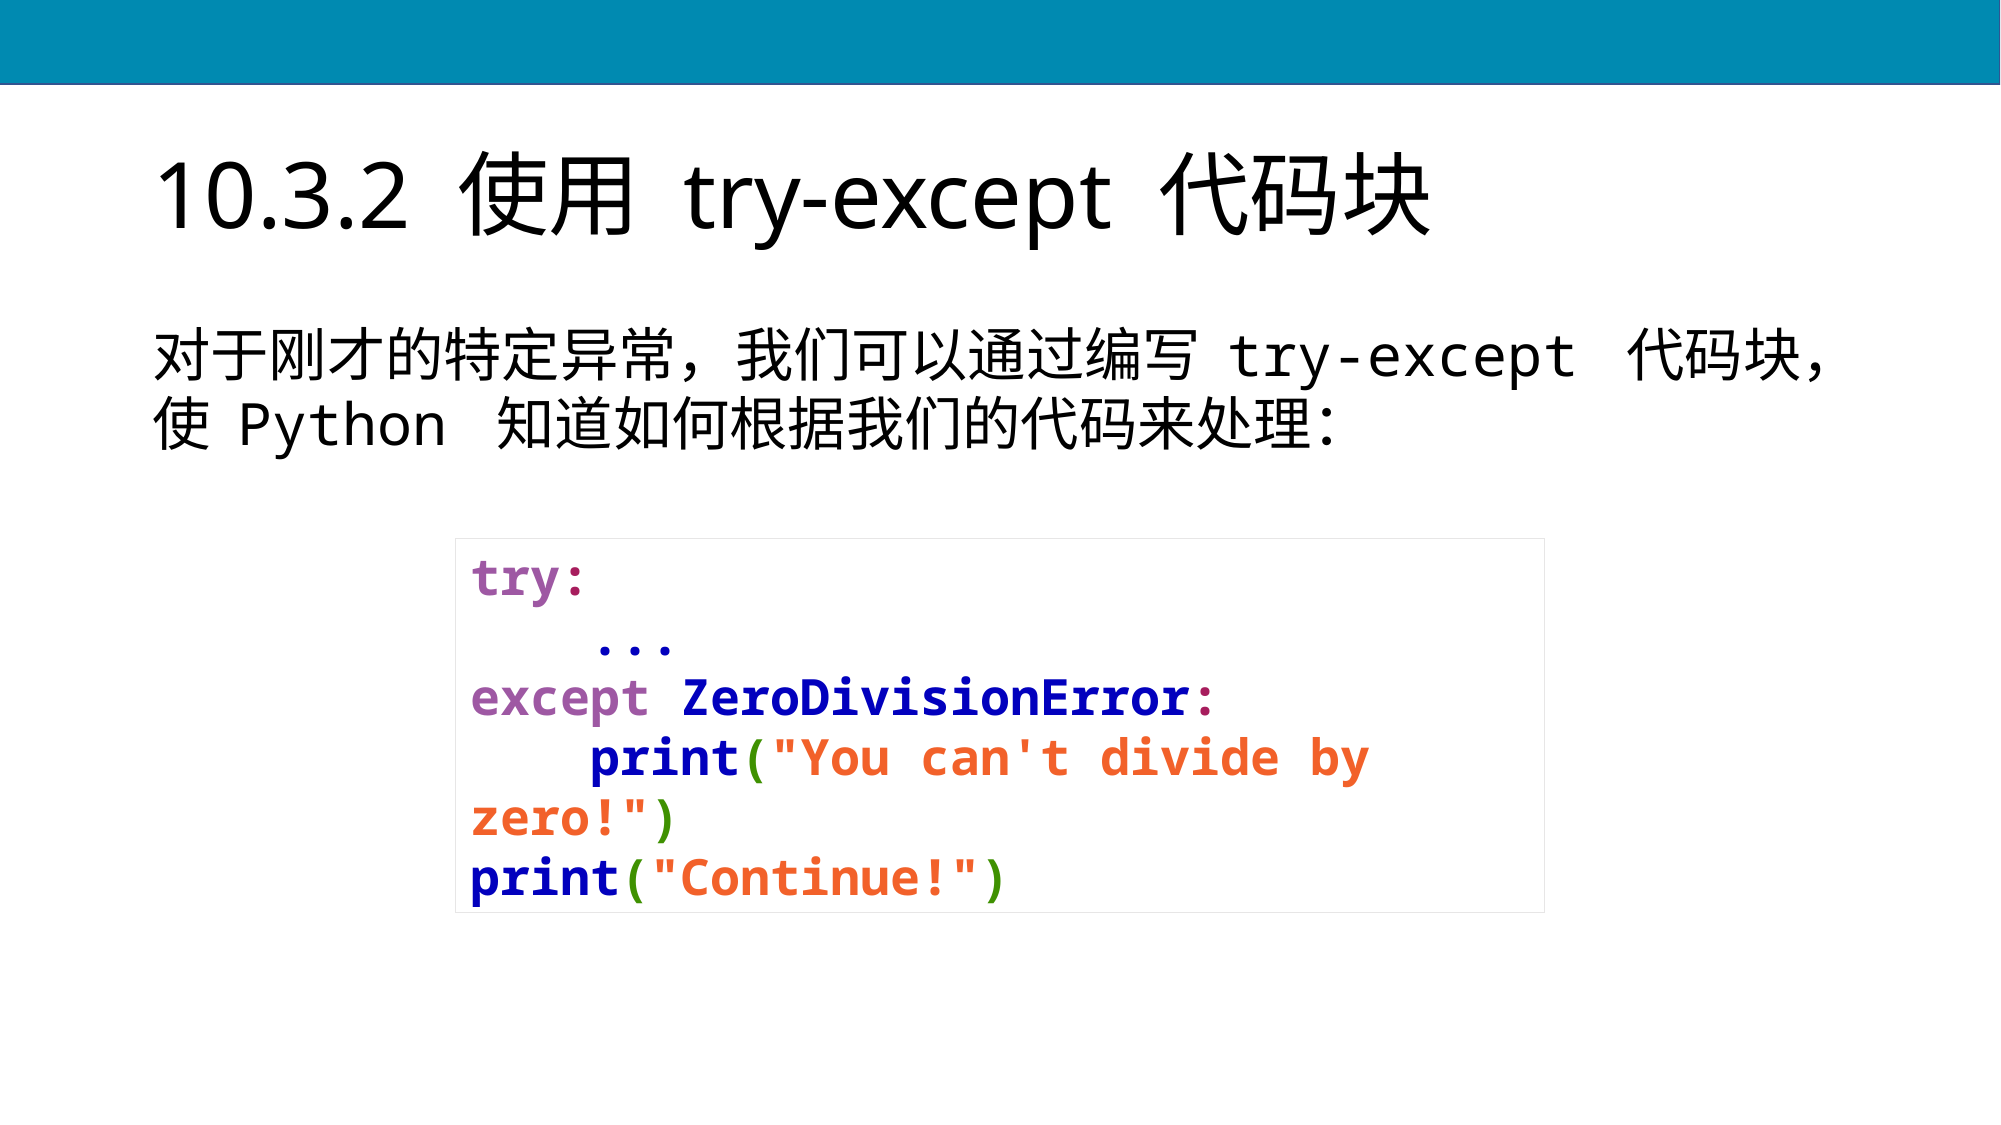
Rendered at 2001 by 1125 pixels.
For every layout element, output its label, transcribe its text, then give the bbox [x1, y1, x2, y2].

title 10.3.2 使用 try-except 代码块 [137, 115, 1863, 282]
list 对于刚才的特定异常，我们可以通过编写 try-except 代码块，使 Python 知道如何根据我们的代码来处理： [137, 310, 1863, 1024]
text_box try: ... except ZeroDivisionError: print("You can't divide by zero!") print("Continue!") [455, 538, 1545, 913]
